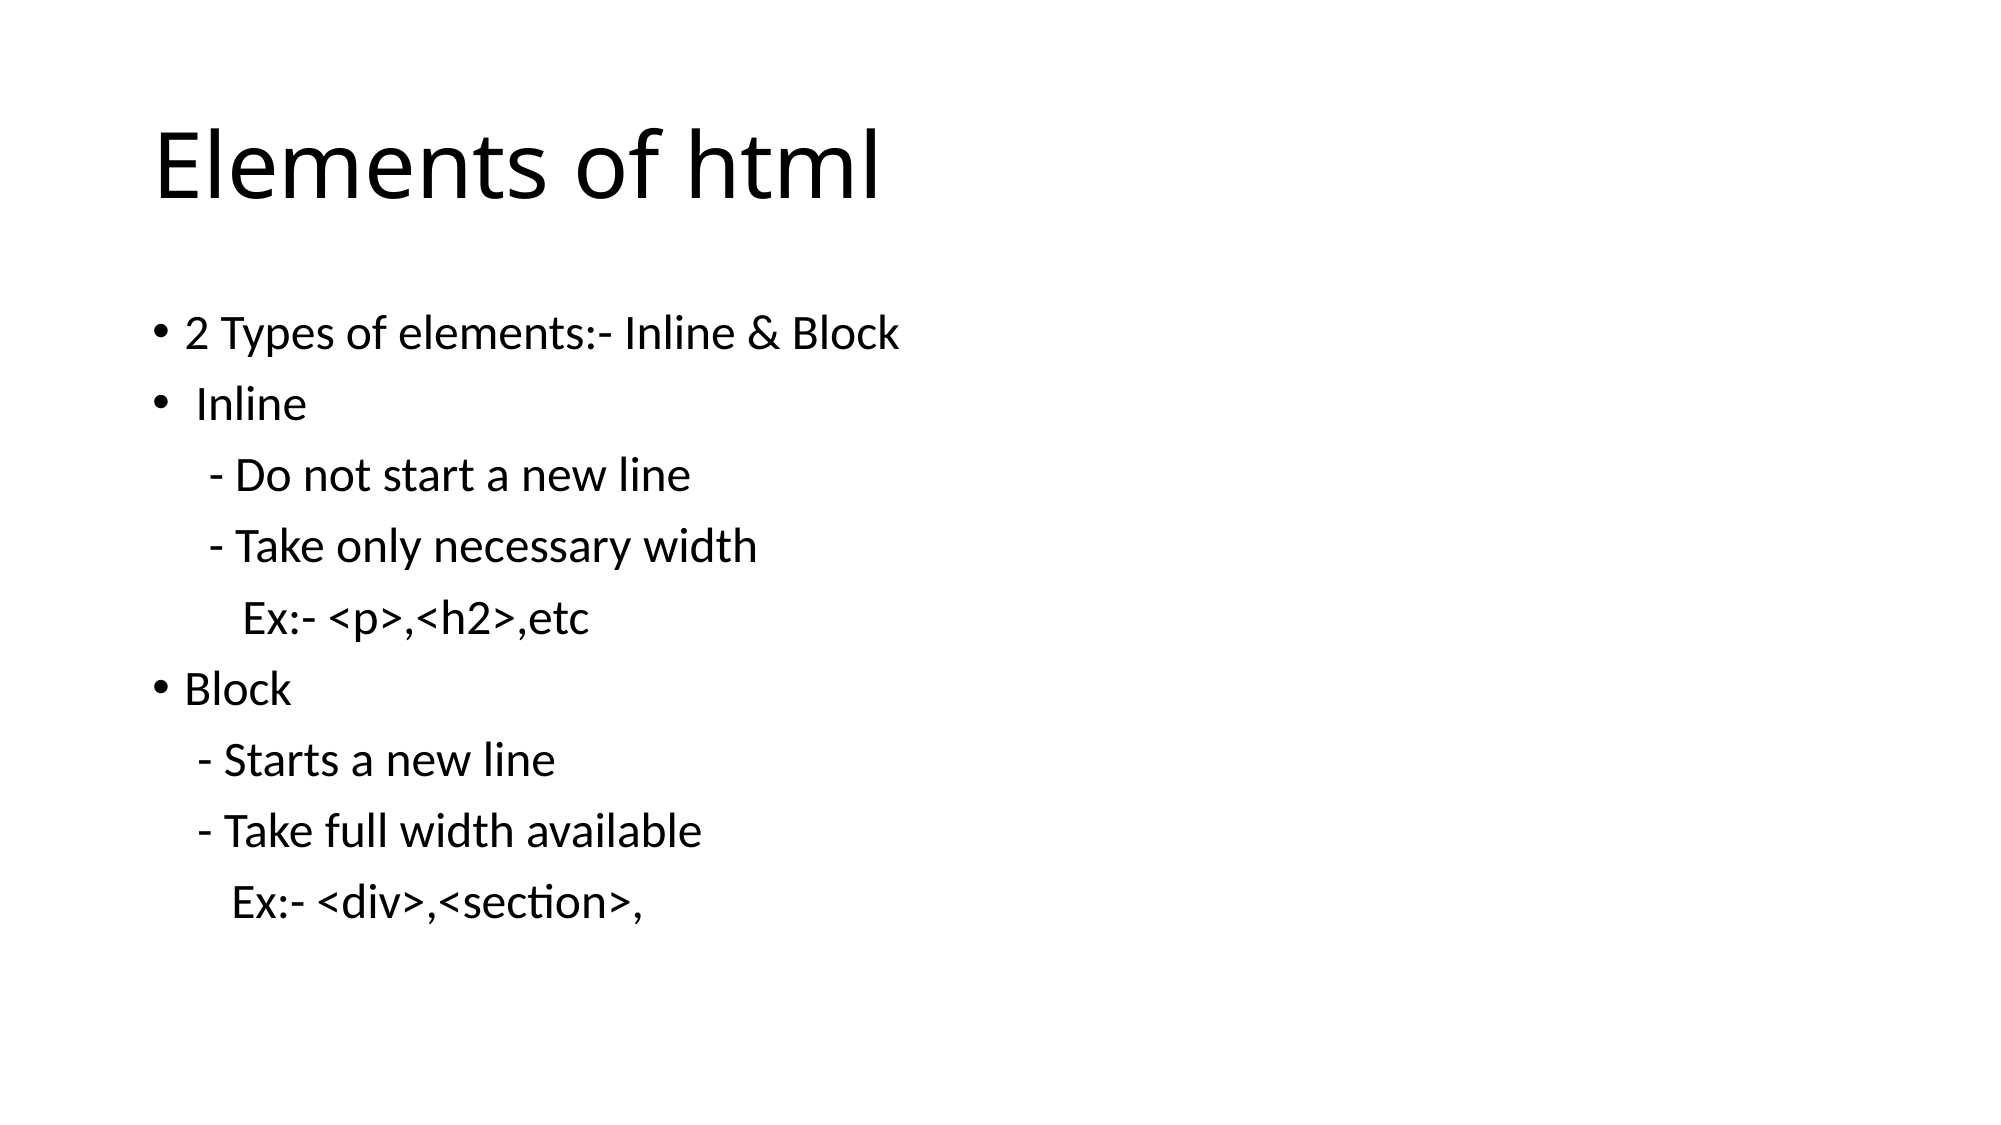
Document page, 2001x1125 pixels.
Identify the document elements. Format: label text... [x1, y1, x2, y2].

list 2 Types of elements:- Inline & Block Inline - Do not start a new line - Take only necessary width Ex:- <p>,<h2>,etc Block - Starts a new line - Take full width available Ex:- <div>,<section>, [137, 299, 1863, 1014]
title Elements of html [137, 59, 1863, 278]
